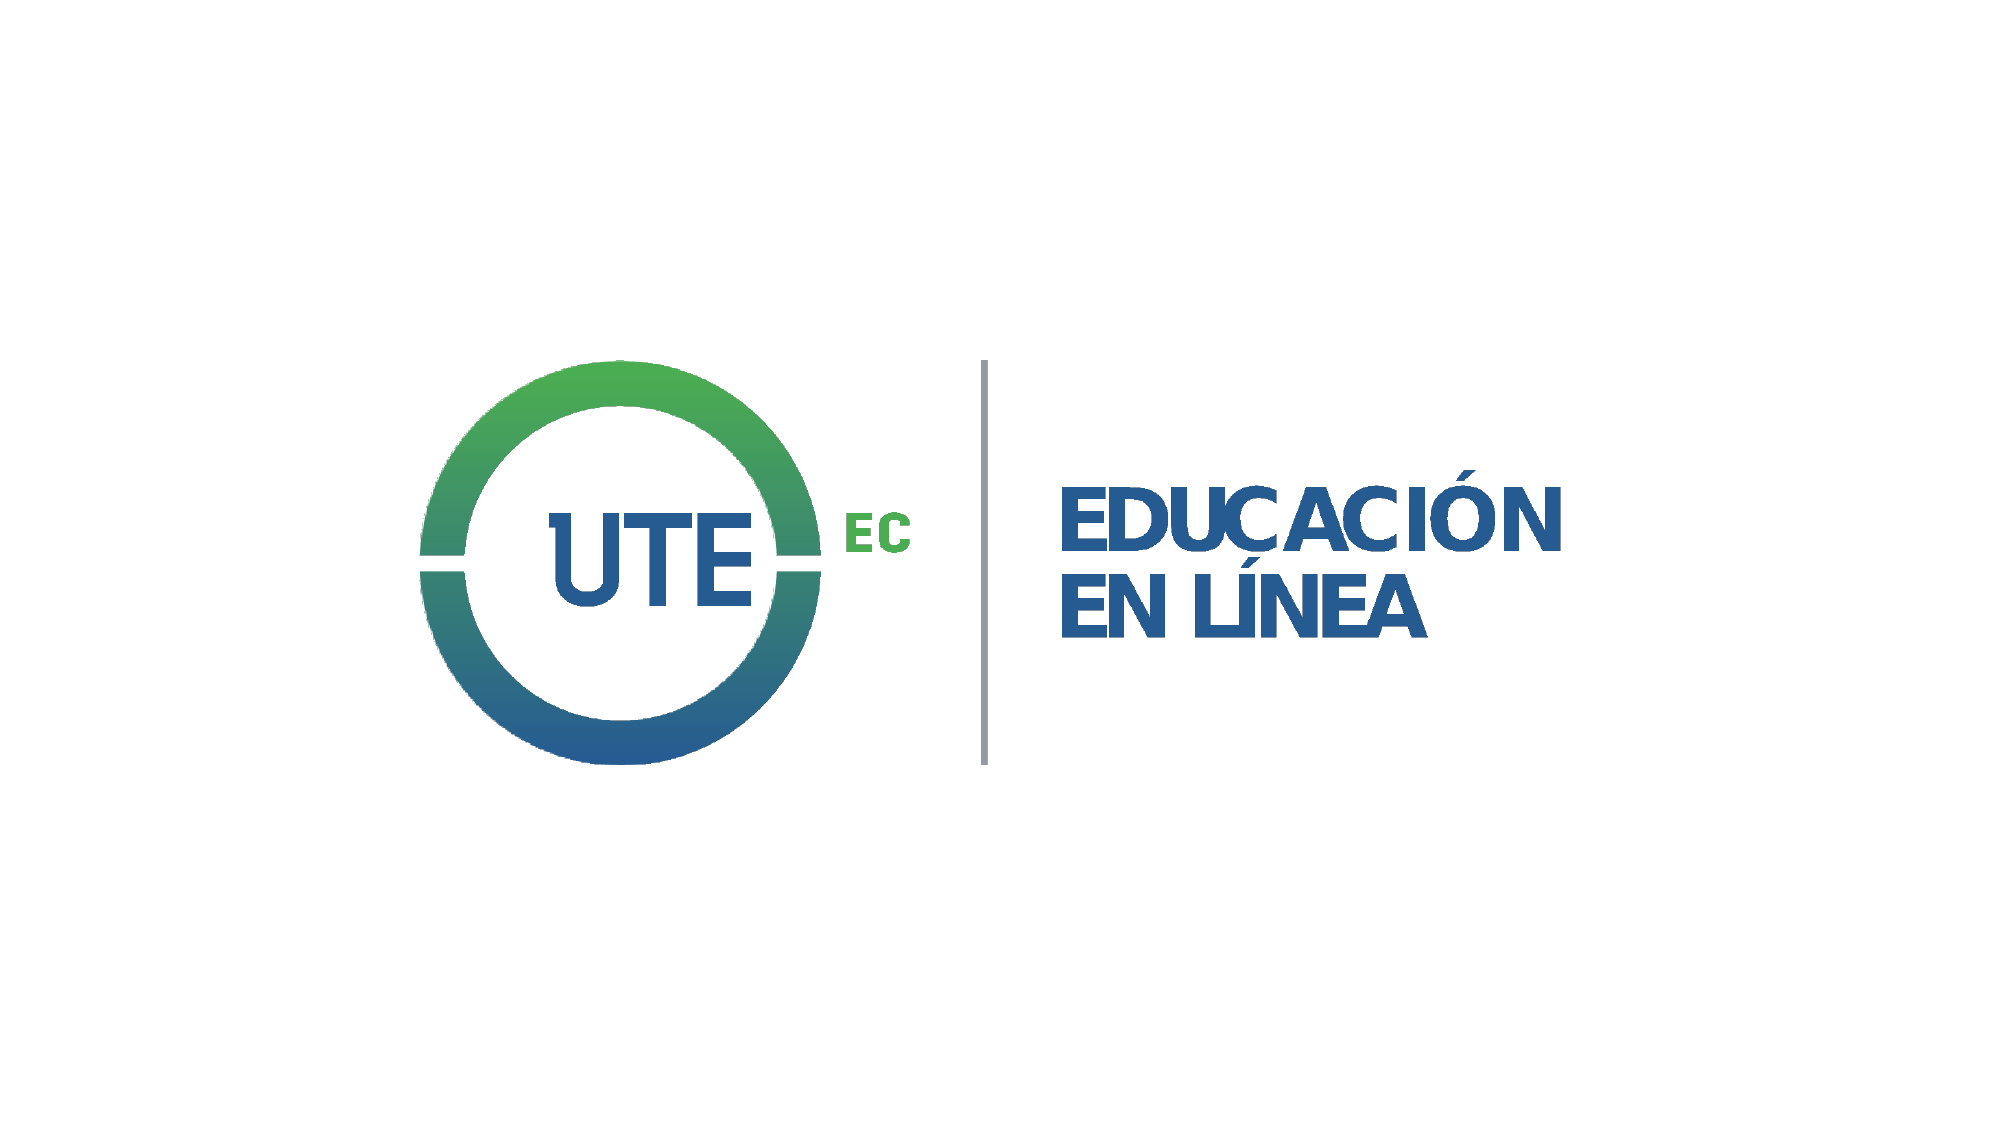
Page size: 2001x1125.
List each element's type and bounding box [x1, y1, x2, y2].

picture [418, 360, 1582, 765]
